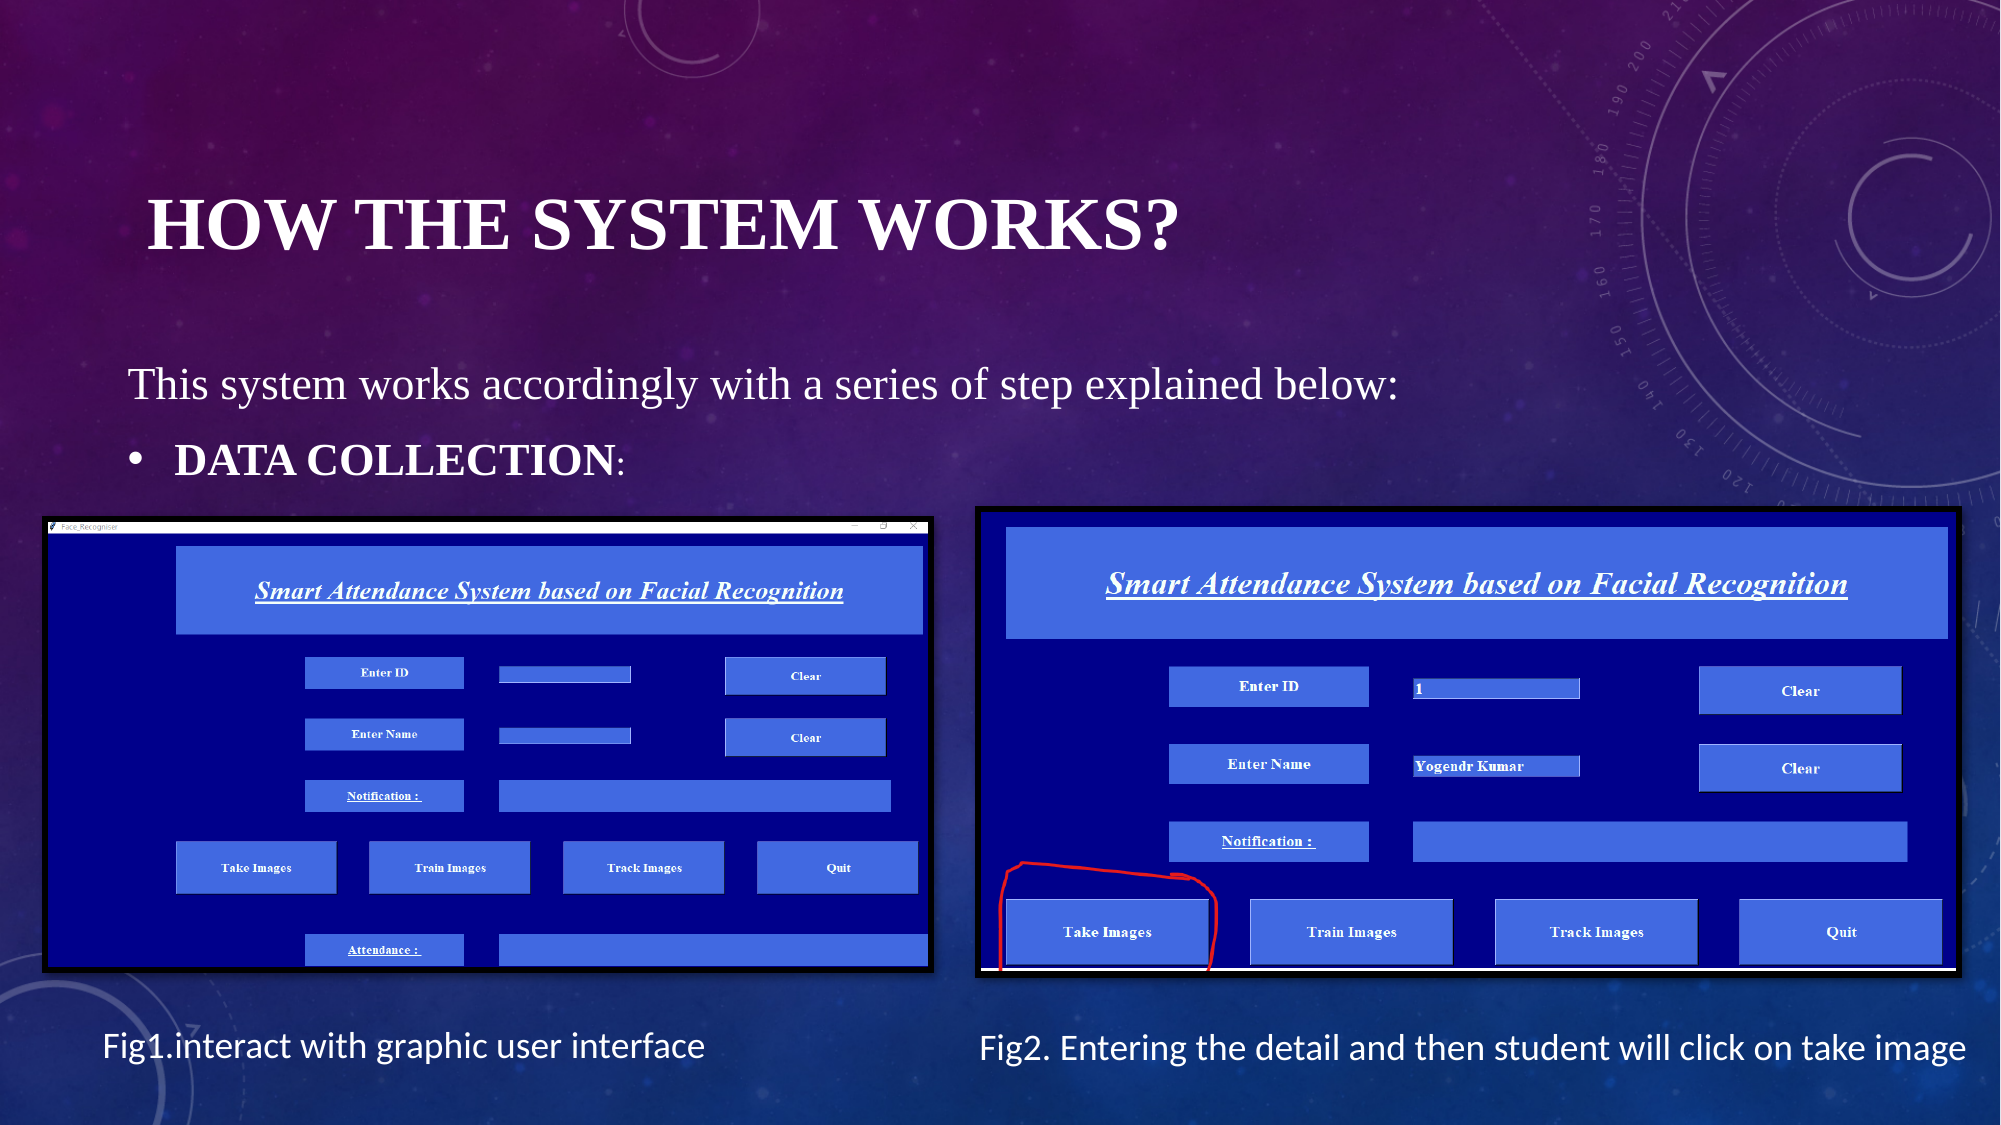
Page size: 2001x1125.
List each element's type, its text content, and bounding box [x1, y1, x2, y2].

text_box Fig1.interact with graphic user interface [87, 1013, 951, 1074]
title How the system works? [112, 99, 1775, 297]
text_box Fig2. Entering the detail and then student will click on take image [964, 1015, 2000, 1076]
list This system works accordingly with a series of step explained below: DATA COLLECTION: [112, 297, 1775, 607]
picture [0, 0, 2001, 1125]
